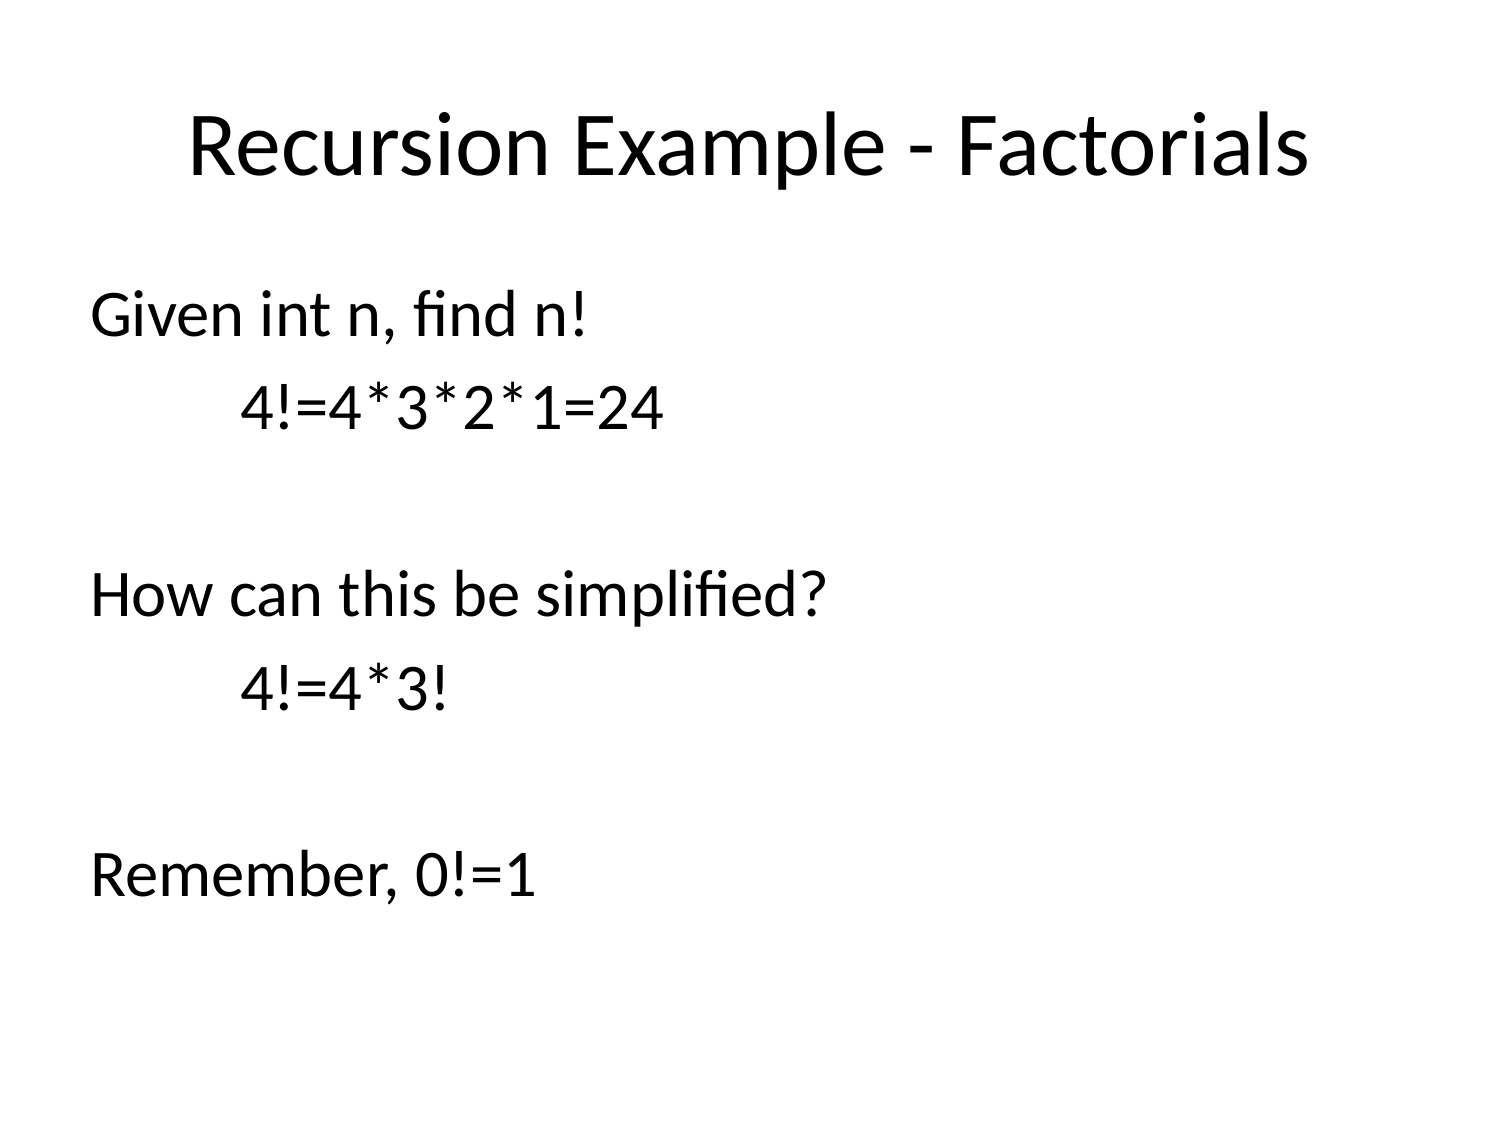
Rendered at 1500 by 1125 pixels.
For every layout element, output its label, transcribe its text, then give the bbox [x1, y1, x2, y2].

title Recursion Example - Factorials [75, 45, 1425, 233]
list Given int n, find n! 4!=4*3*2*1=24 How can this be simplified? 4!=4*3! Remember, 0!=1 [75, 262, 1425, 1005]
